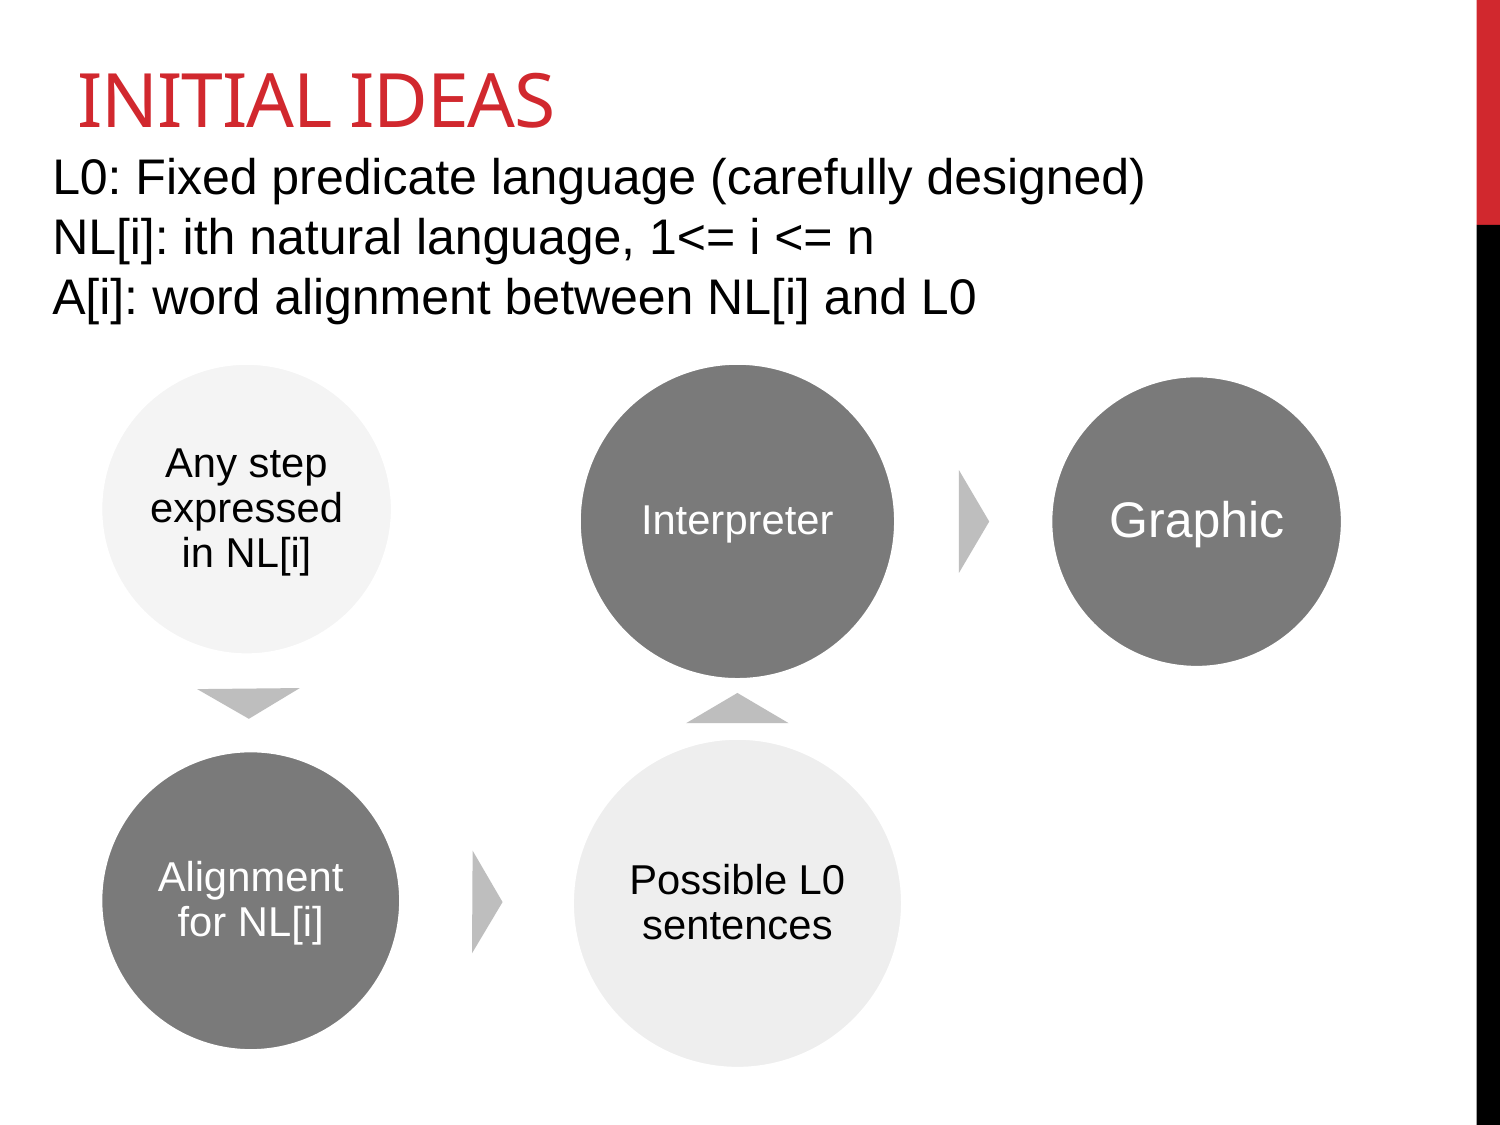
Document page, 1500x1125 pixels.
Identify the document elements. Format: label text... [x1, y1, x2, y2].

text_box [61, 333, 1401, 1088]
text_box L0: Fixed predicate language (carefully designed) NL[i]: ith natural language, 1<= i <= n A[i]: word alignment between NL[i] and L0 [37, 137, 1438, 333]
title Initial ideas [62, 0, 1013, 137]
